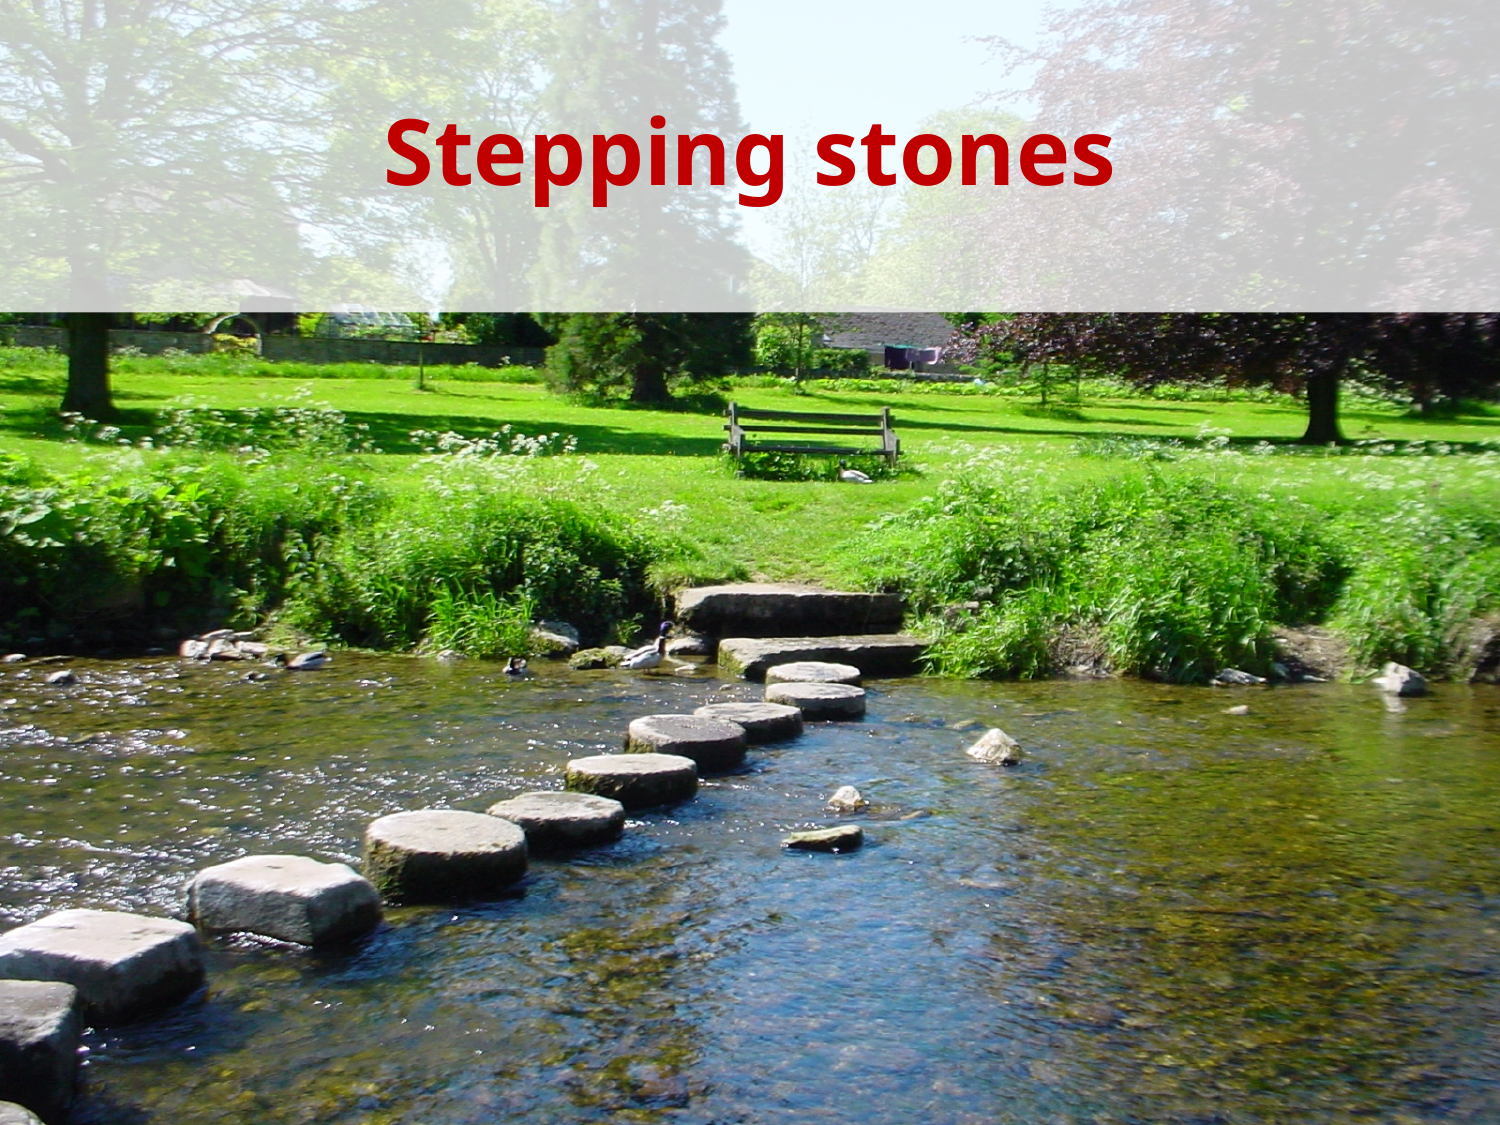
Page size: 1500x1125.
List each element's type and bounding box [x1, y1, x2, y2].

list [0, 0, 1500, 1125]
